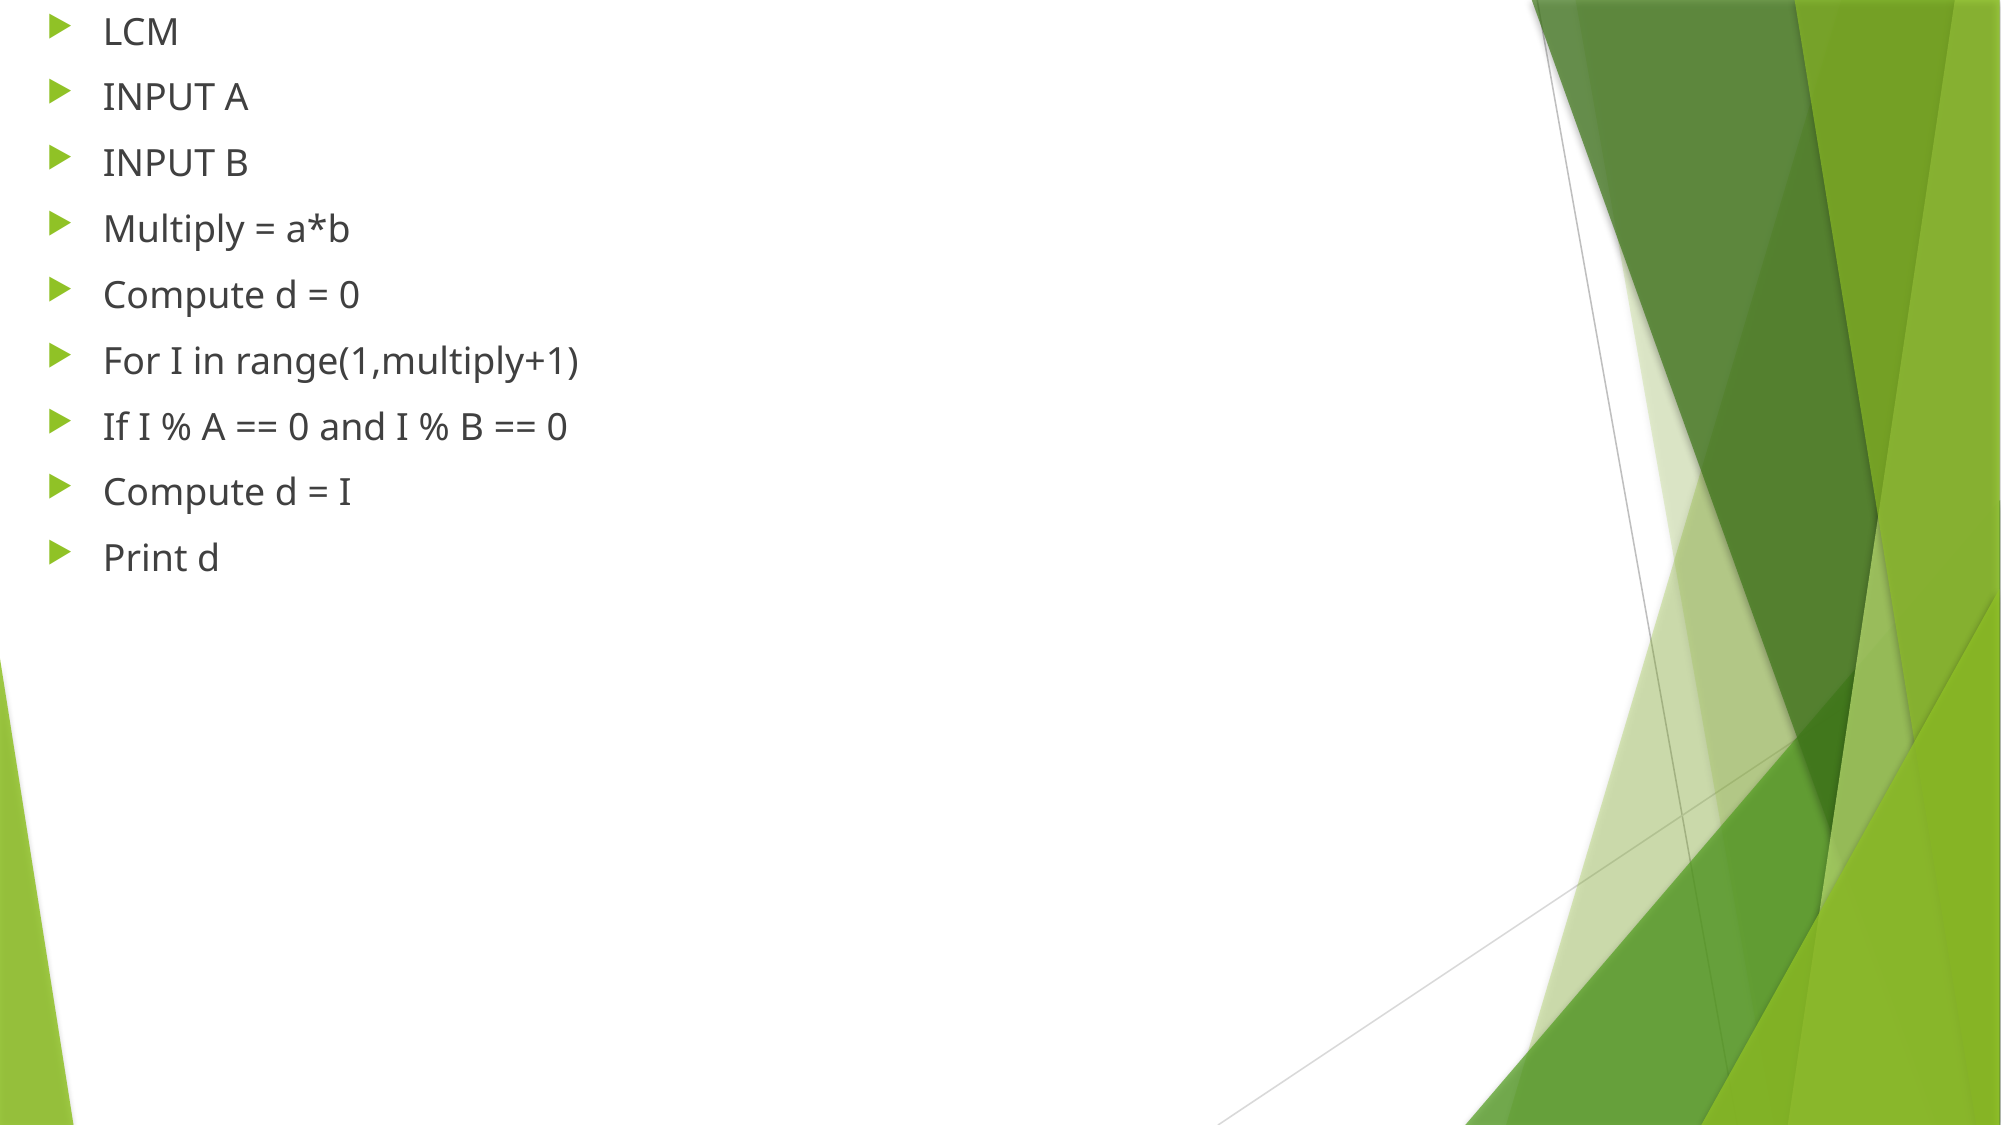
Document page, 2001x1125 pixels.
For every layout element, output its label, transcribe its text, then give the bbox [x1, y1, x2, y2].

list LCM INPUT A INPUT B Multiply = a*b Compute d = 0 For I in range(1,multiply+1) If I % A == 0 and I % B == 0 Compute d = I Print d [31, 0, 1536, 1031]
